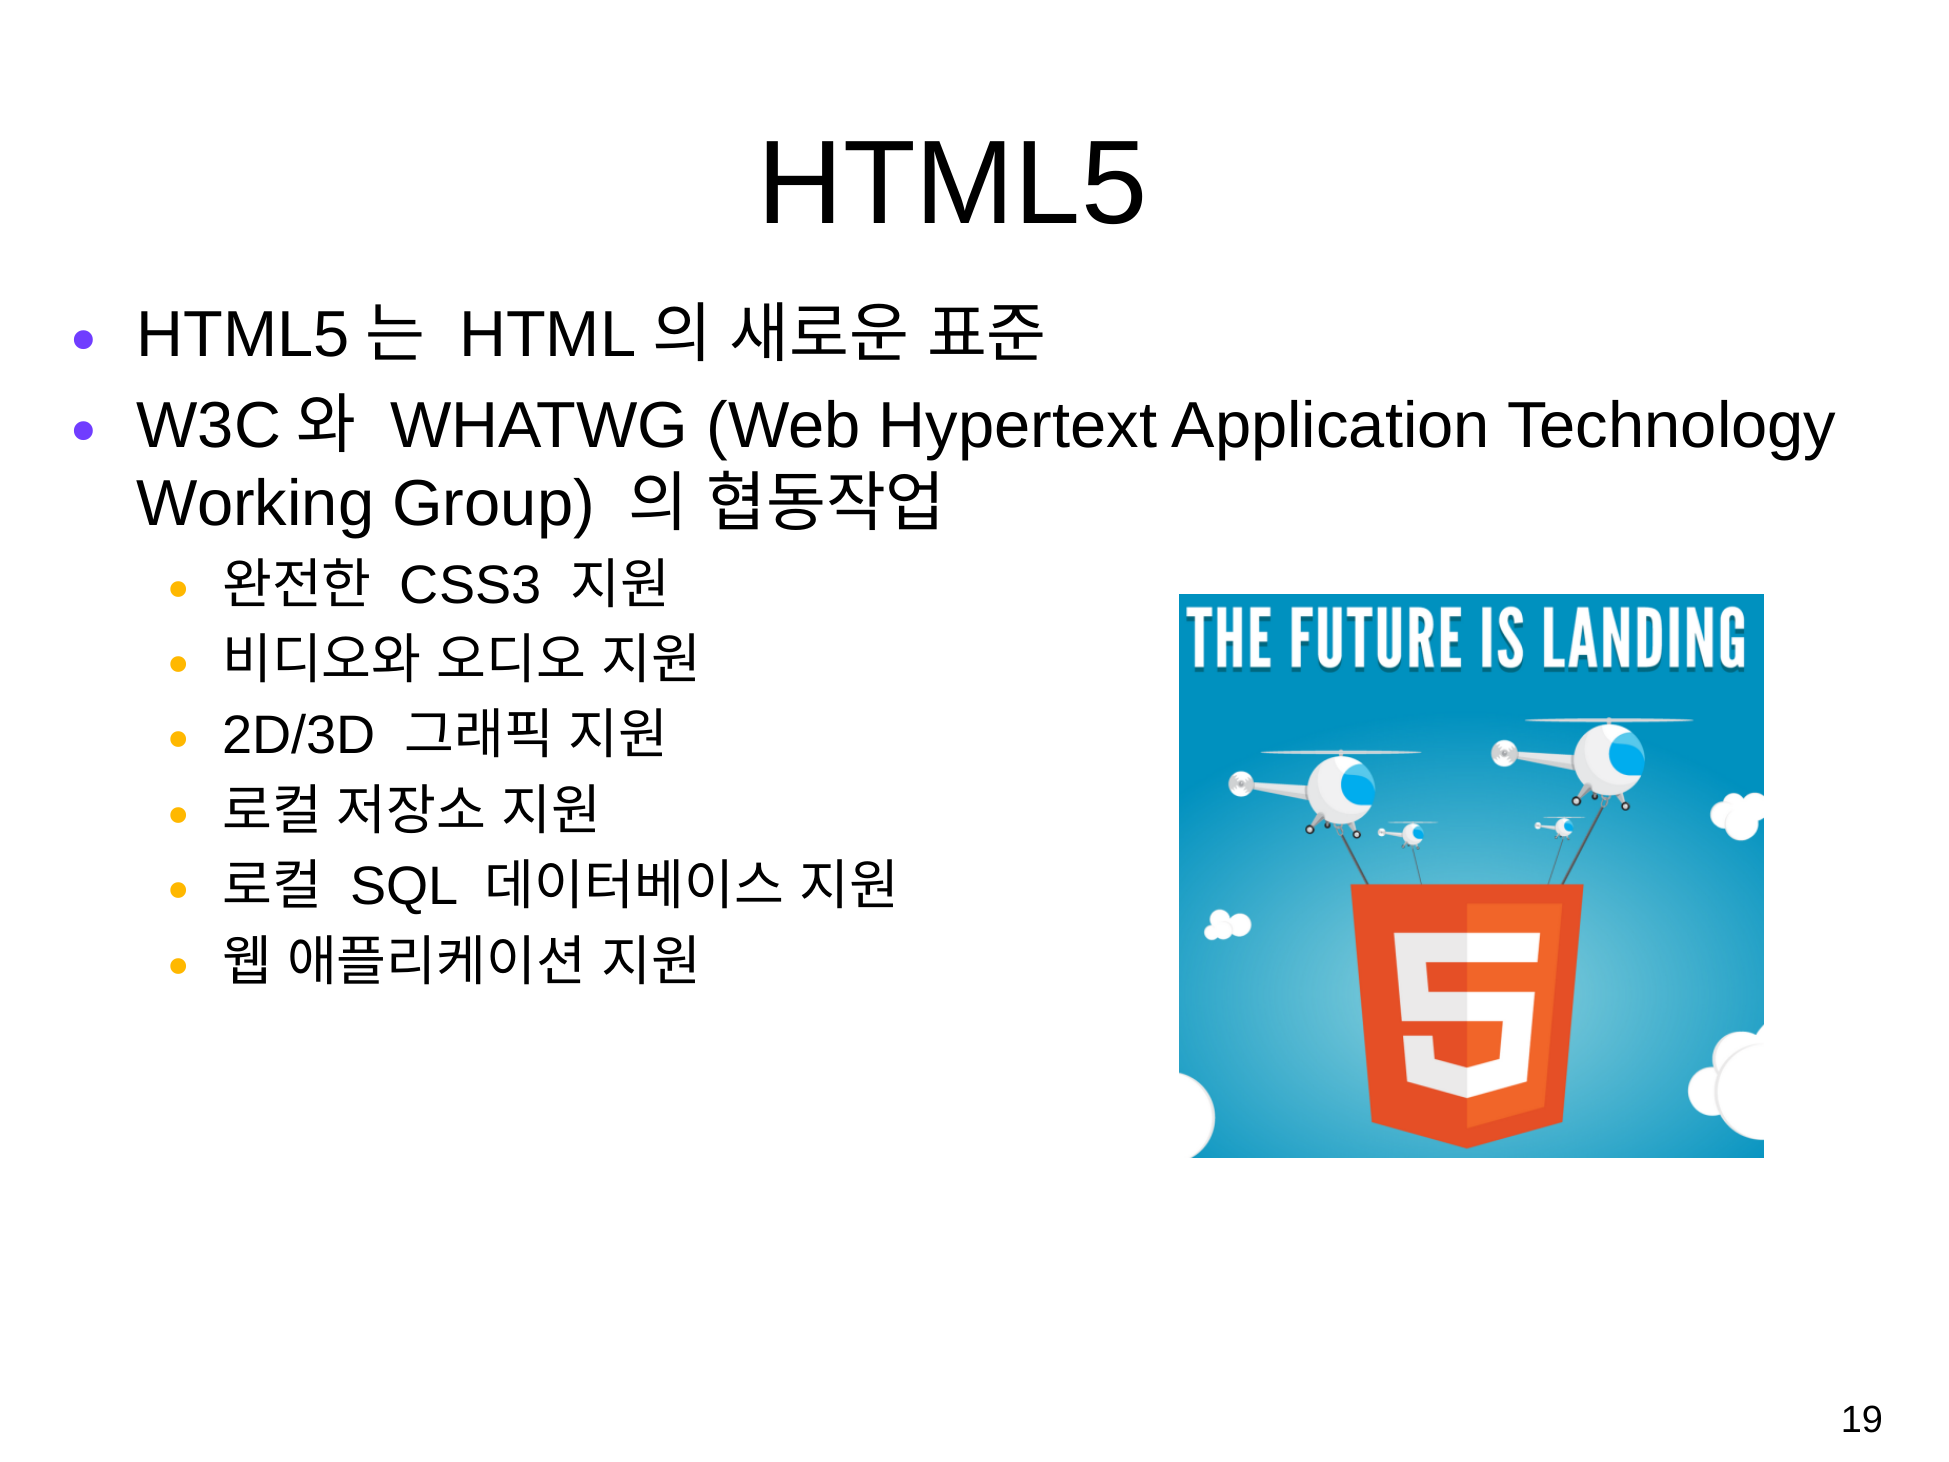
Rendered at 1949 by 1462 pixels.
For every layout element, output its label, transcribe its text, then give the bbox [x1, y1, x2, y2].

picture [1377, 607, 1401, 668]
picture [1318, 607, 1342, 668]
picture [1250, 607, 1271, 667]
picture [1292, 607, 1313, 667]
picture [1410, 607, 1434, 667]
picture [1441, 607, 1461, 667]
picture [1179, 718, 1764, 1159]
picture [1637, 607, 1662, 667]
slide_number 19 [1496, 1372, 1899, 1462]
picture [1569, 607, 1597, 667]
picture [1720, 607, 1744, 668]
picture [1544, 607, 1565, 667]
list HTML5는 HTML의 새로운 표준 W3C와 WHATWG (Web Hypertext Application Technology Working Group) 의 협동작업 완전한 CSS3 지원 비디오와 오디오 지원 2D/3D 그래픽 지원 로컬 저장소 지원 로컬 SQL 데이터베이스 지원 웹 애플리케이션 지원 [48, 284, 1897, 1343]
picture [1604, 607, 1629, 667]
title HTML5 [156, 92, 1749, 255]
picture [1498, 607, 1523, 668]
picture [1483, 607, 1491, 667]
picture [1217, 607, 1242, 667]
picture [1687, 607, 1713, 667]
picture [1670, 607, 1679, 667]
picture [1187, 607, 1212, 667]
picture [1347, 607, 1372, 667]
